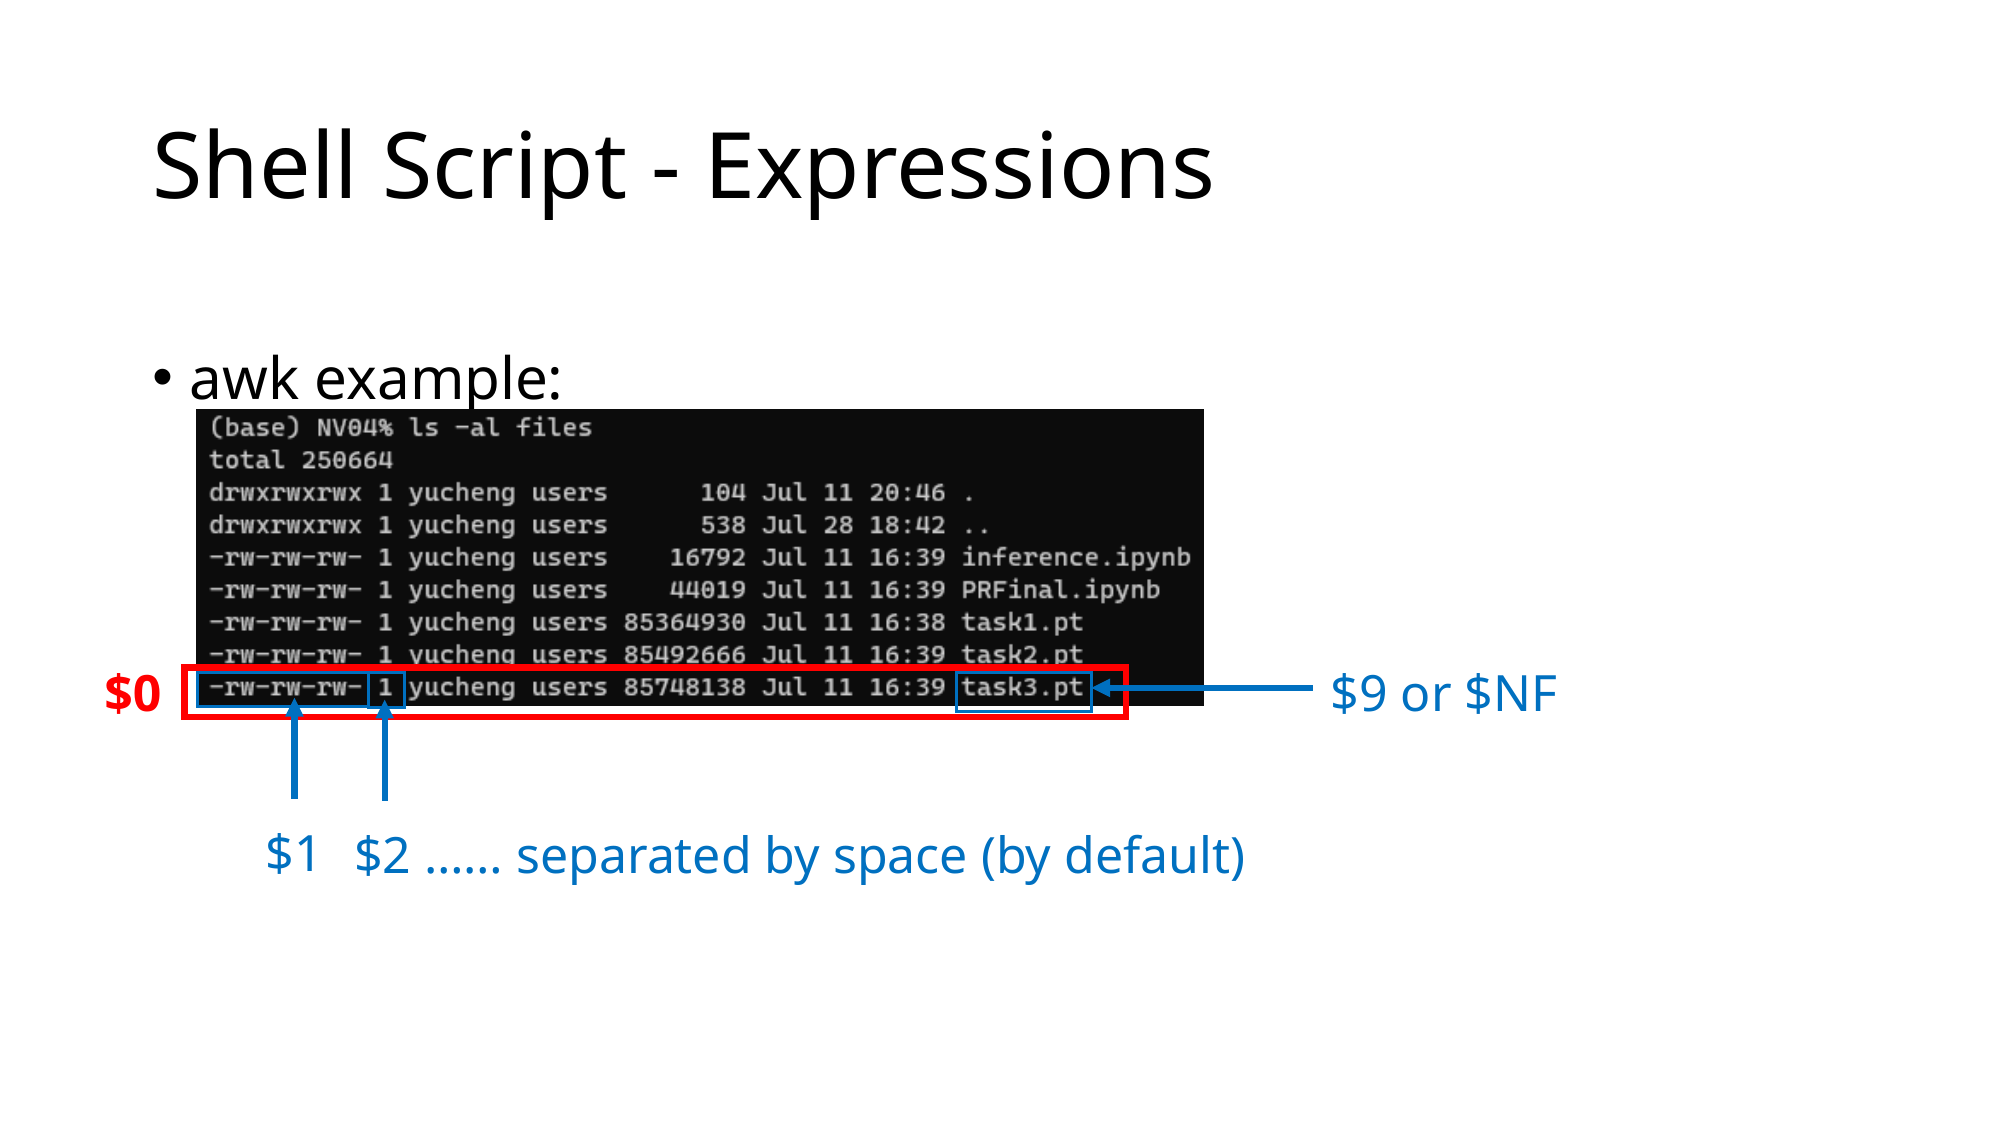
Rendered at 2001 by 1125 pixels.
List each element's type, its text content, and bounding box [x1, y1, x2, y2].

picture [196, 409, 1204, 706]
text_box [183, 666, 291, 718]
list awk example: [137, 299, 1863, 1125]
title Shell Script - Expressions [137, 59, 1863, 278]
text_box $2 …… separated by space (by default) [339, 816, 1298, 891]
text_box $1 [251, 814, 338, 889]
text_box $9 or $NF [1316, 654, 1616, 730]
text_box $0 [89, 654, 177, 729]
text_box [298, 708, 379, 718]
text_box [955, 706, 1092, 712]
text_box [390, 706, 1127, 718]
